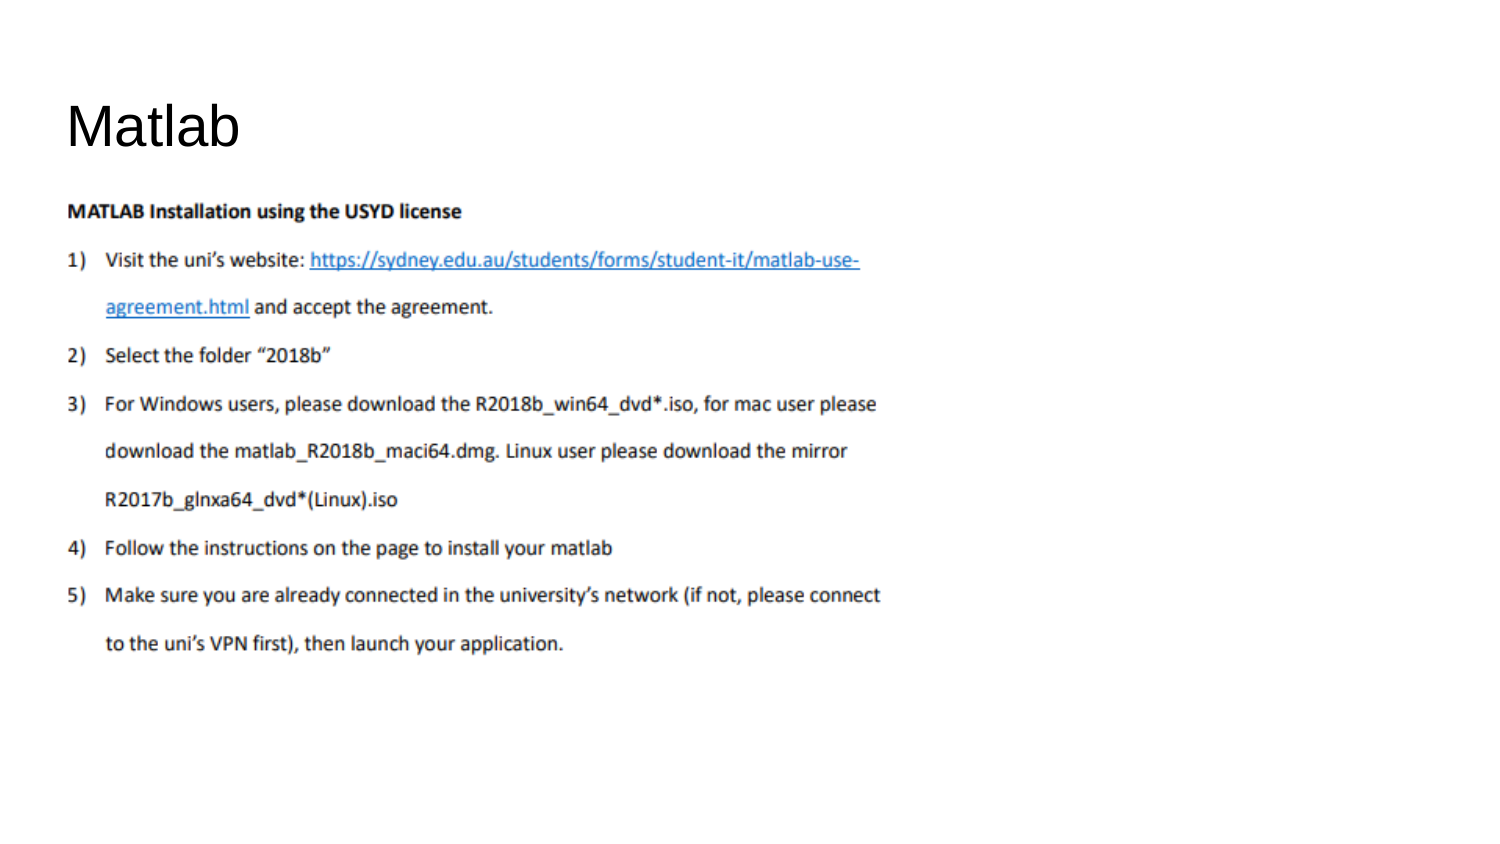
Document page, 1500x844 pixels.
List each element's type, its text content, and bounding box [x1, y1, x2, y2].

title Matlab [51, 72, 1449, 167]
picture [61, 184, 923, 671]
